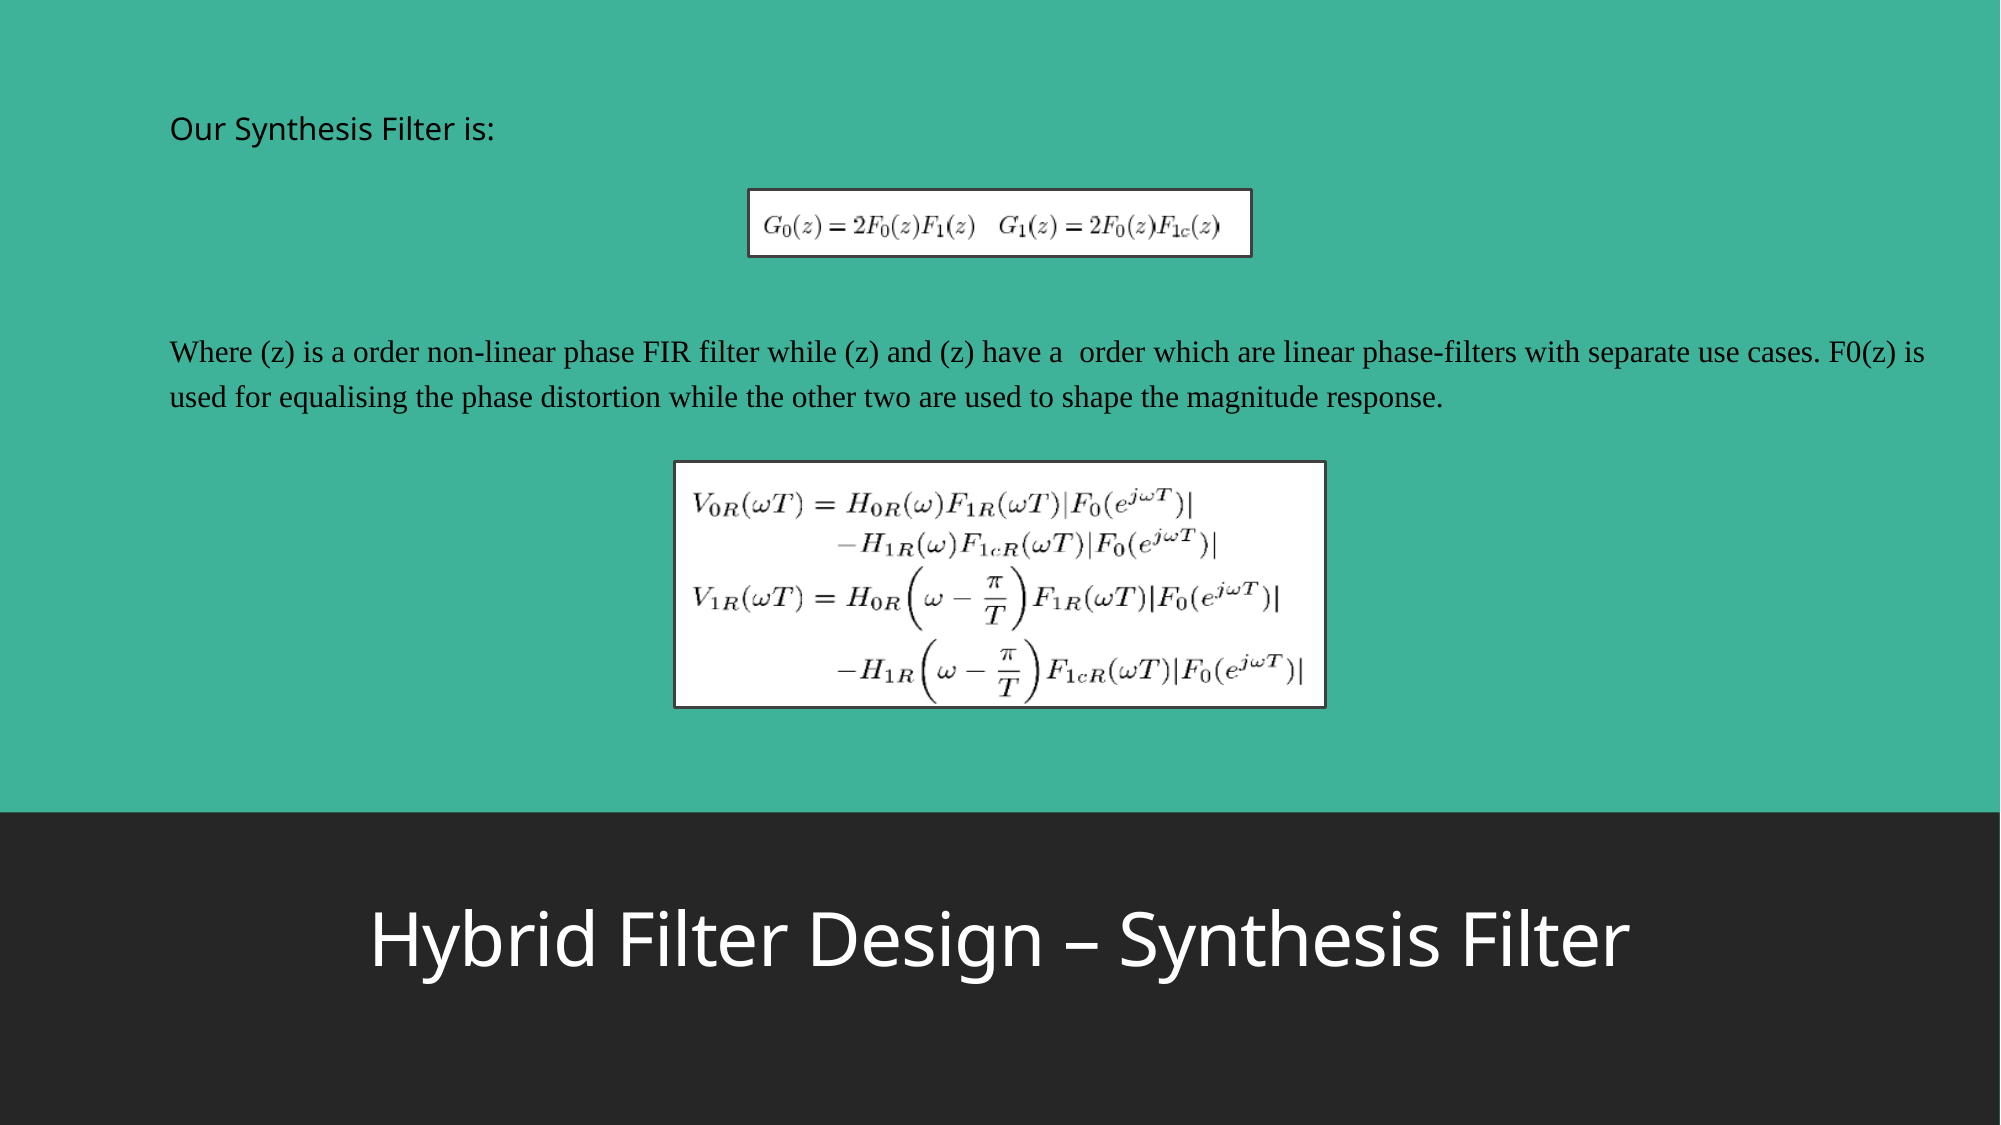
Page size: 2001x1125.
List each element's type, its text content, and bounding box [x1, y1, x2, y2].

picture [675, 462, 1325, 707]
text_box [0, 811, 2000, 1125]
title Hybrid Filter Design – Synthesis Filter [174, 854, 1825, 1031]
text_box [0, 0, 2000, 811]
picture [749, 190, 1251, 256]
